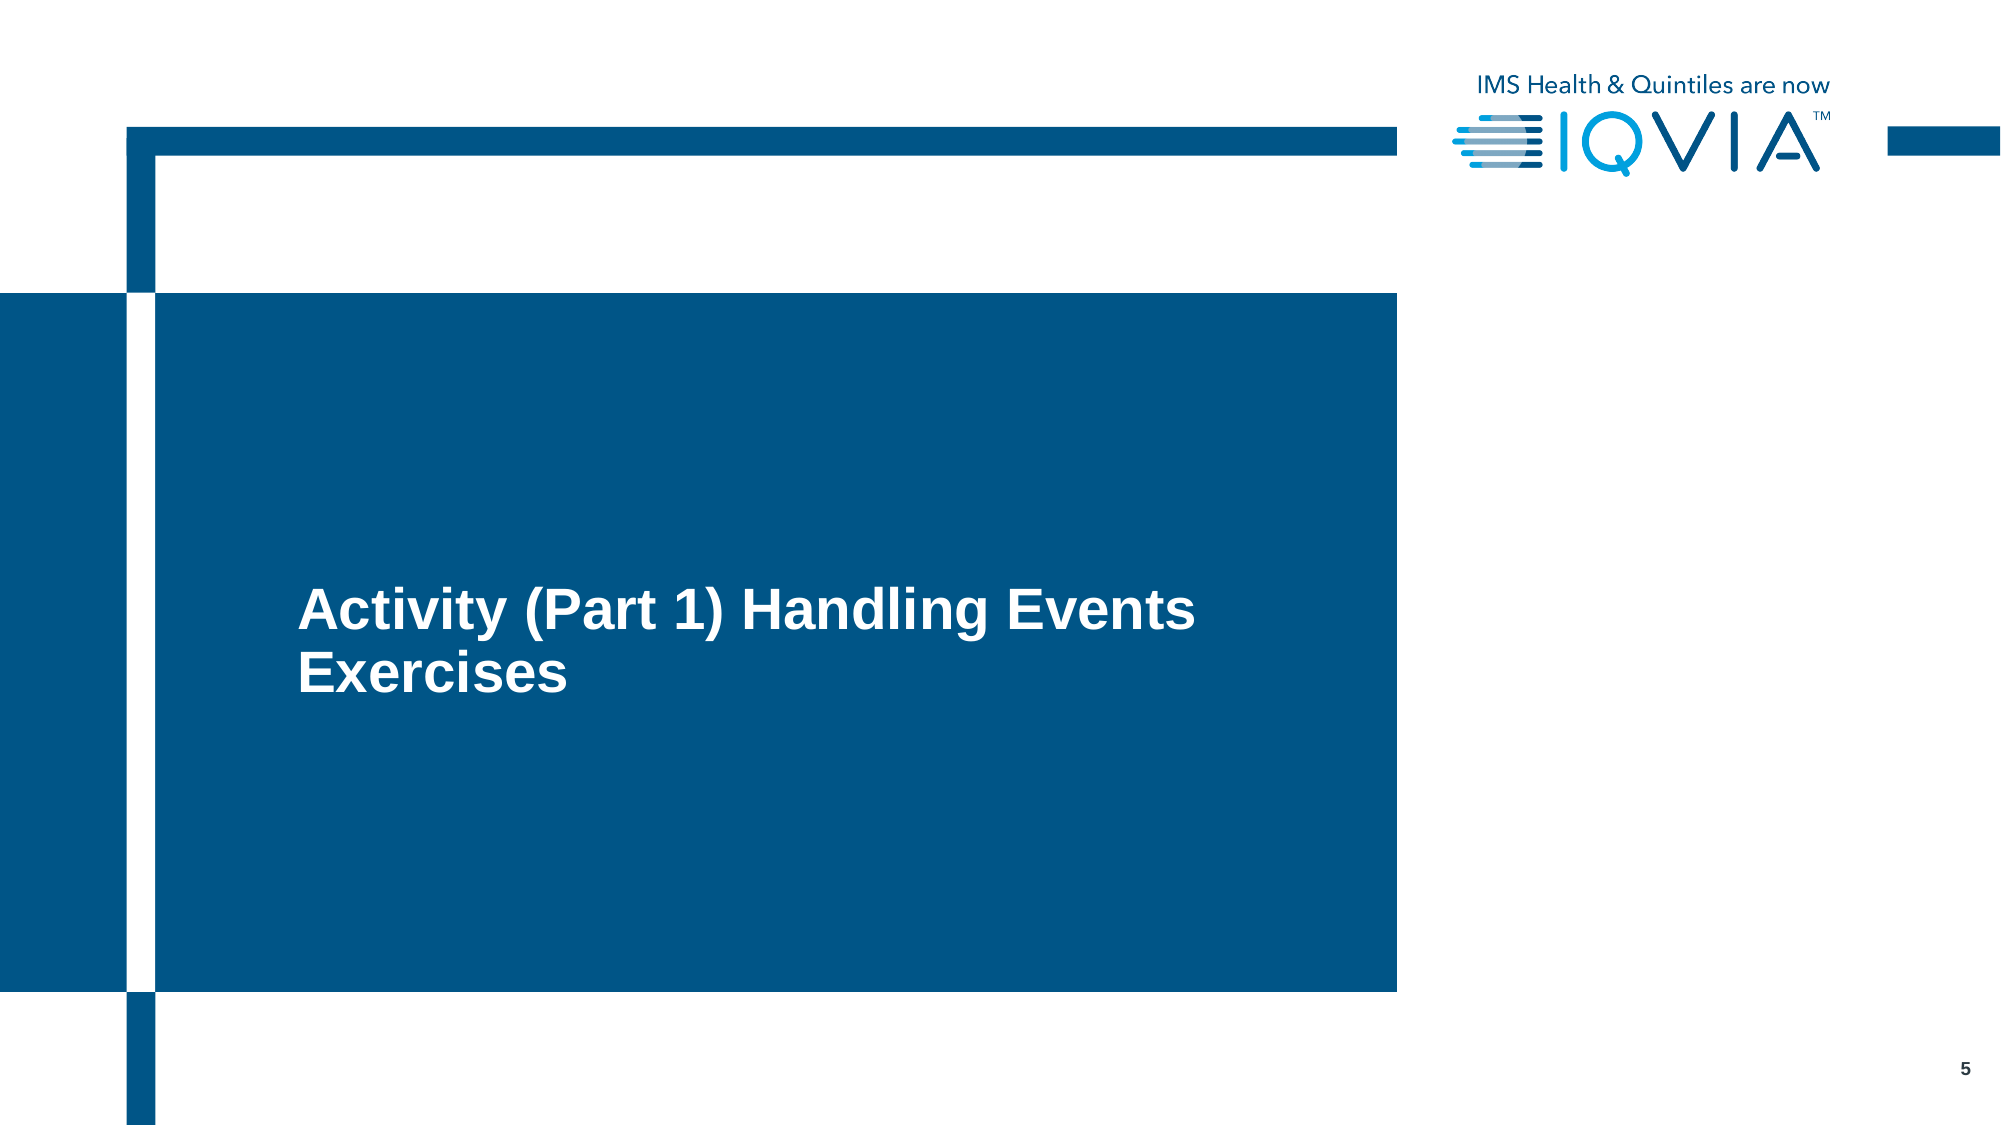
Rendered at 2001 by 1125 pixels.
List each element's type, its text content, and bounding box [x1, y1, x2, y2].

picture [1590, 119, 1635, 164]
title Activity (Part 1) Handling Events Exercises [282, 345, 1348, 939]
picture [1452, 74, 1830, 177]
